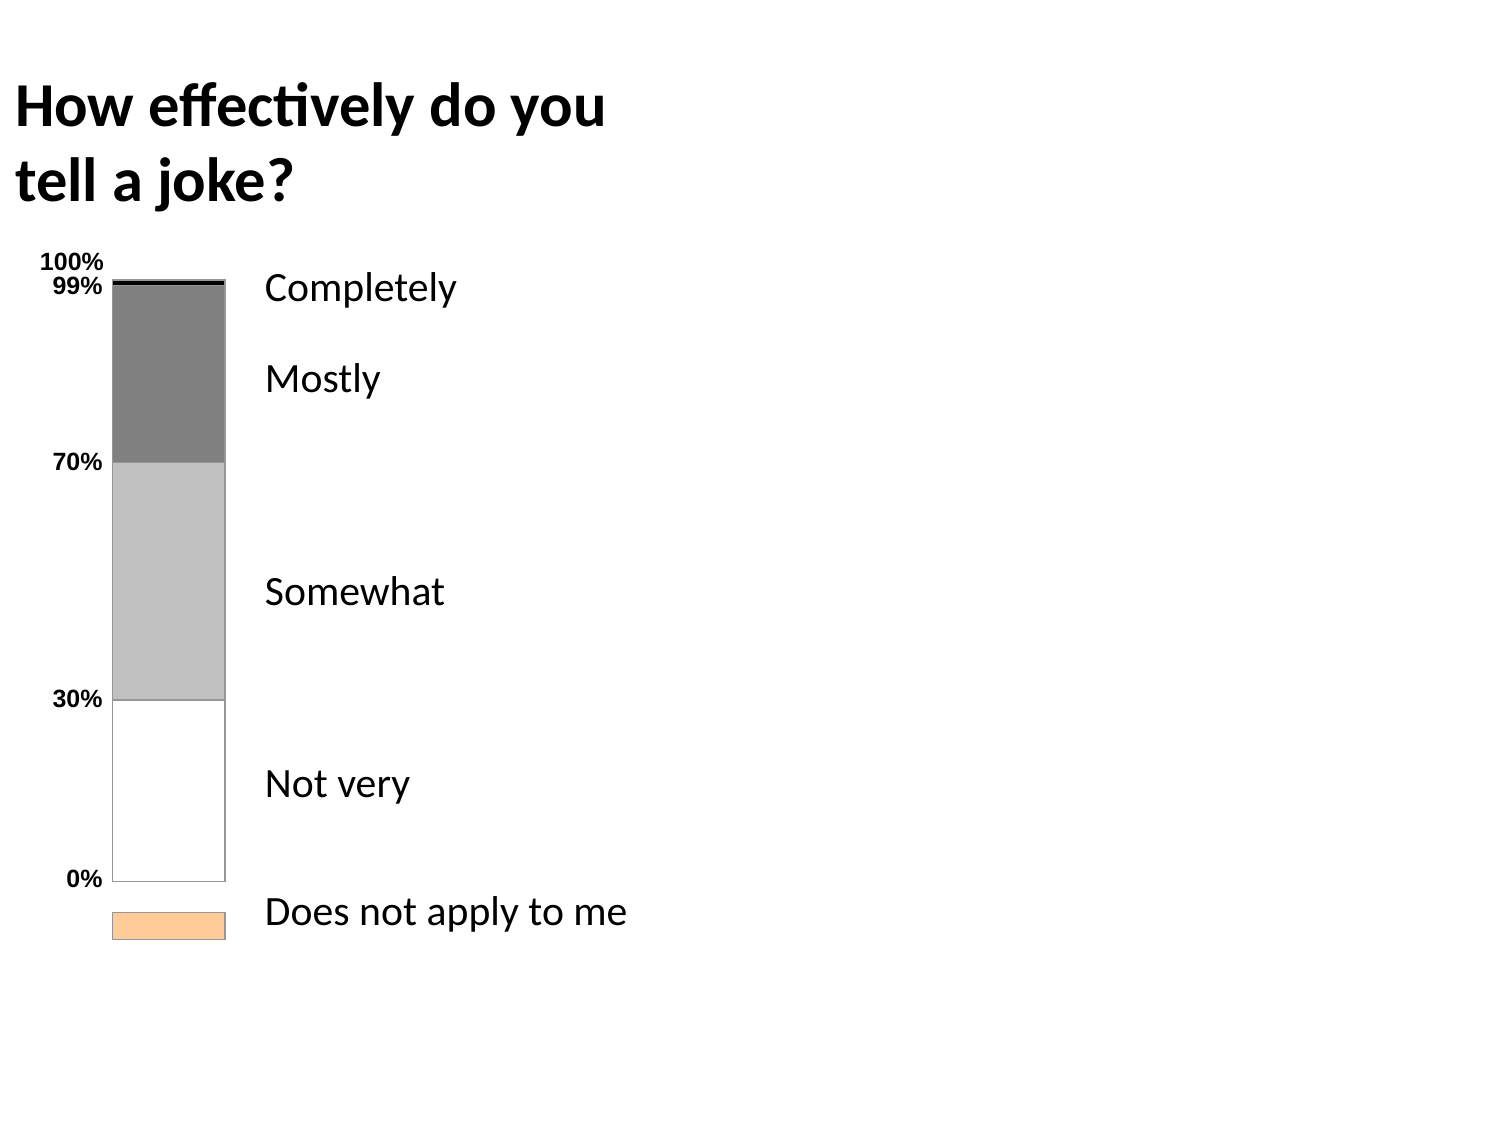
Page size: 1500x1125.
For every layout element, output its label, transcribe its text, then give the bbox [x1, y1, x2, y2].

title How effectively do you tell a joke? [0, 45, 1500, 233]
text_box 70% [37, 437, 151, 483]
text_box 30% [37, 675, 151, 720]
text_box 99% [37, 262, 151, 308]
text_box 100% [24, 237, 138, 283]
text_box [112, 699, 225, 882]
text_box [112, 285, 225, 462]
text_box [151, 279, 225, 285]
text_box [112, 912, 225, 940]
text_box 0% [37, 855, 151, 900]
list Completely Mostly Somewhat Not very Does not apply to me [249, 199, 1500, 988]
text_box [112, 462, 225, 699]
